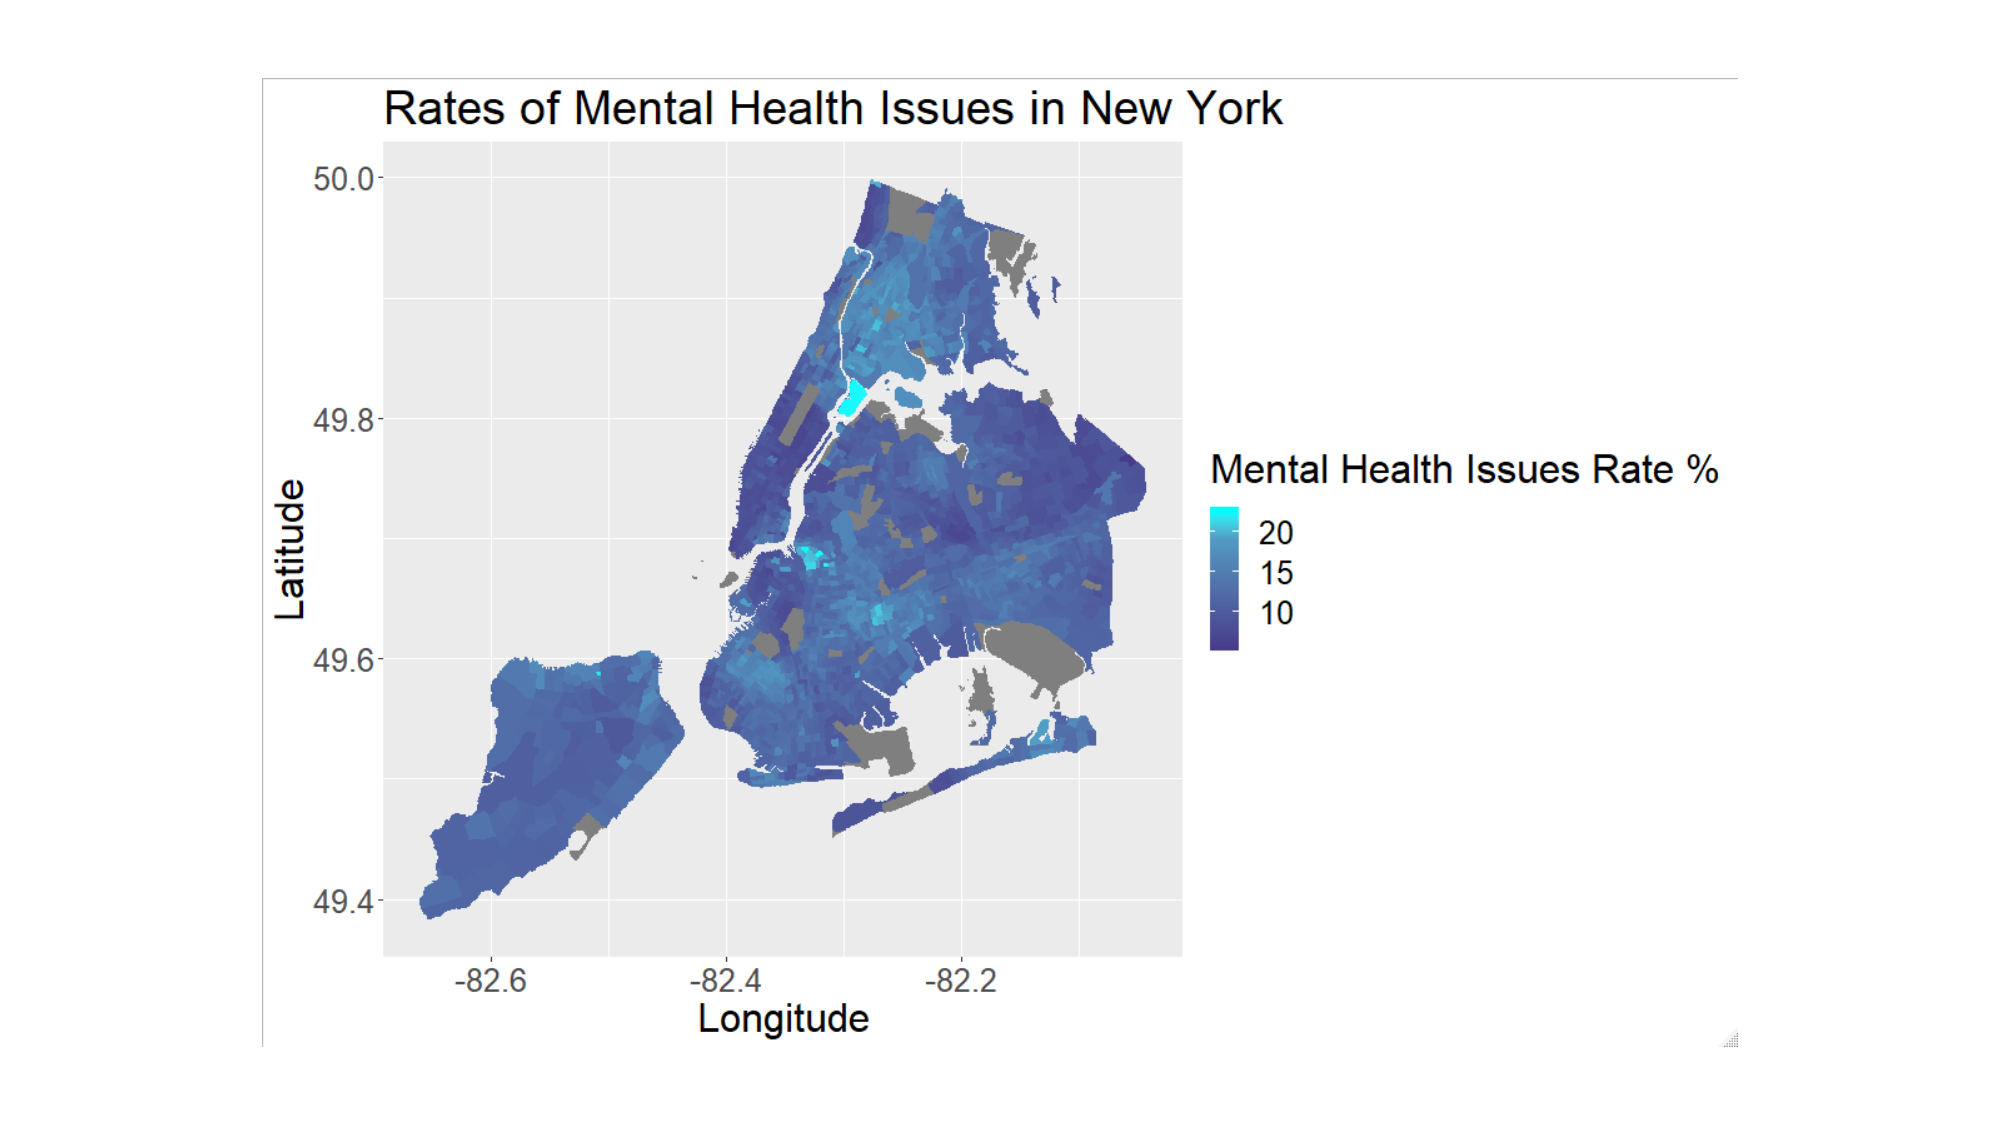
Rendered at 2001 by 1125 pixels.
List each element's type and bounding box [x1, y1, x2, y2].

picture [262, 77, 1738, 1047]
